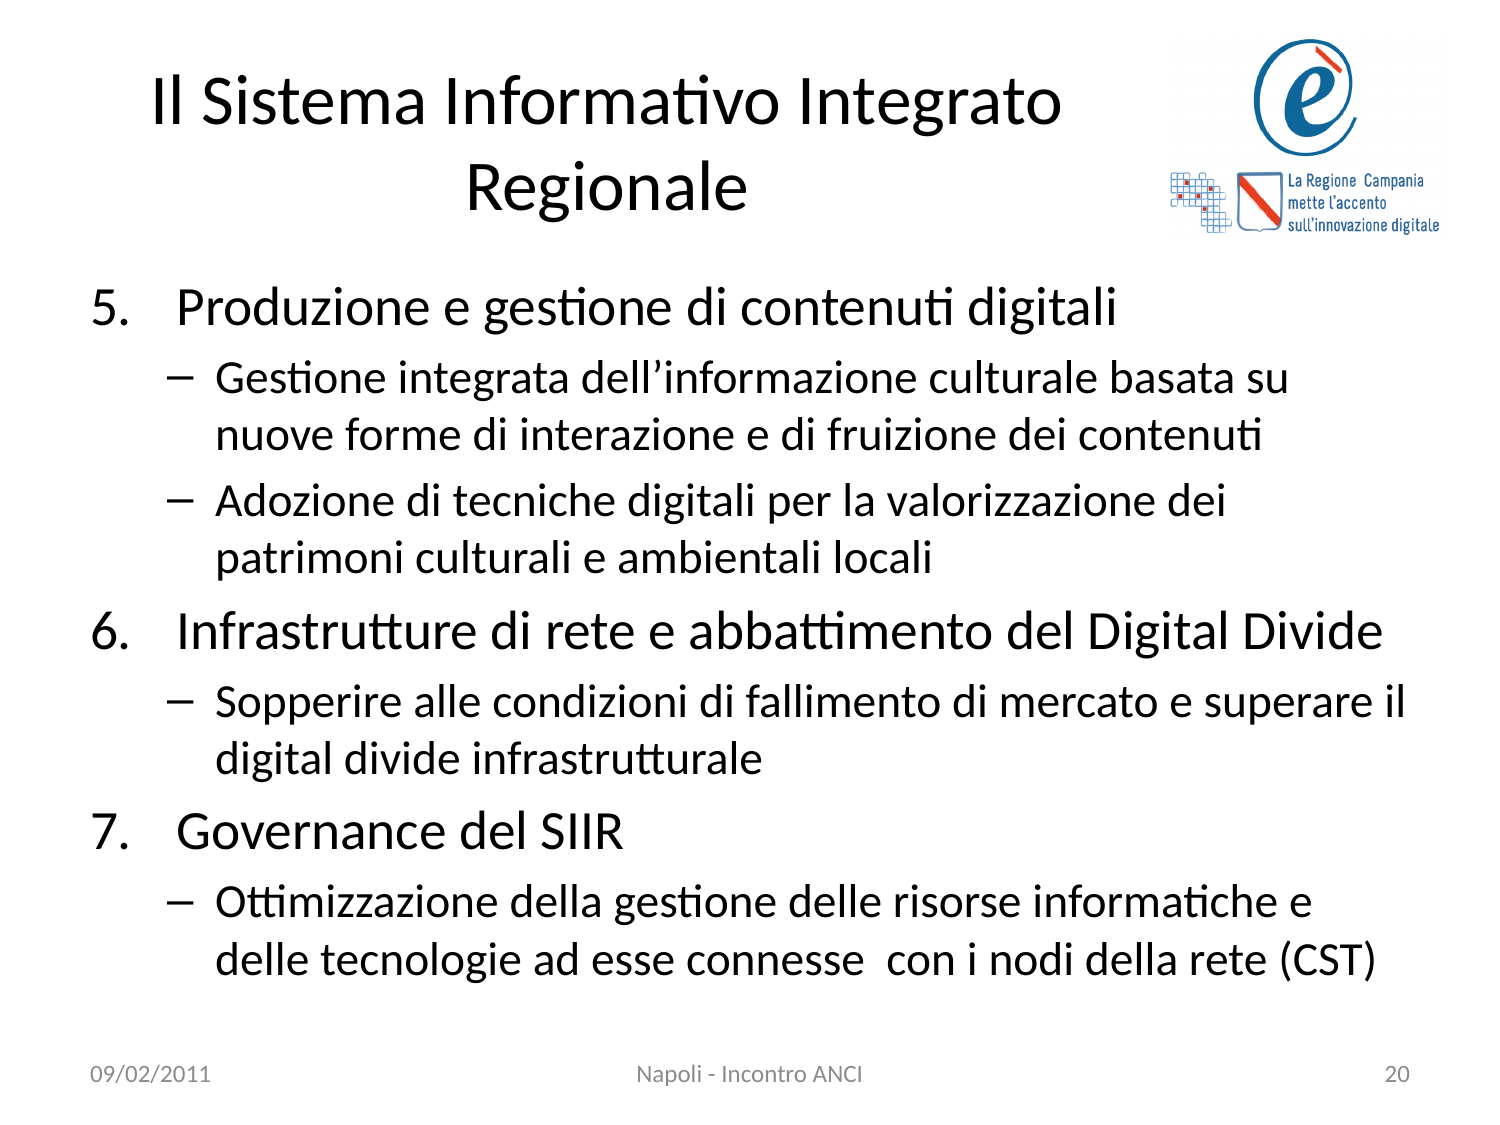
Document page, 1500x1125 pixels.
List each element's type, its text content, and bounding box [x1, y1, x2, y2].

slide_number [75, 1042, 425, 1103]
picture [1163, 30, 1447, 244]
list Produzione e gestione di contenuti digitali Gestione integrata dell’informazione culturale basata su nuove forme di interazione e di fruizione dei contenuti Adozione di tecniche digitali per la valorizzazione dei patrimoni culturali e ambientali locali Infrastrutture di rete e abbattimento del Digital Divide Sopperire alle condizioni di fallimento di mercato e superare il digital divide infrastrutturale Governance del SIIR Ottimizzazione della gestione delle risorse informatiche e delle tecnologie ad esse connesse con i nodi della rete (CST) [75, 262, 1425, 1005]
footer Napoli - Incontro ANCI [512, 1042, 988, 1103]
slide_number 20 [1074, 1042, 1425, 1103]
title Il Sistema Informativo Integrato Regionale [75, 45, 1140, 233]
